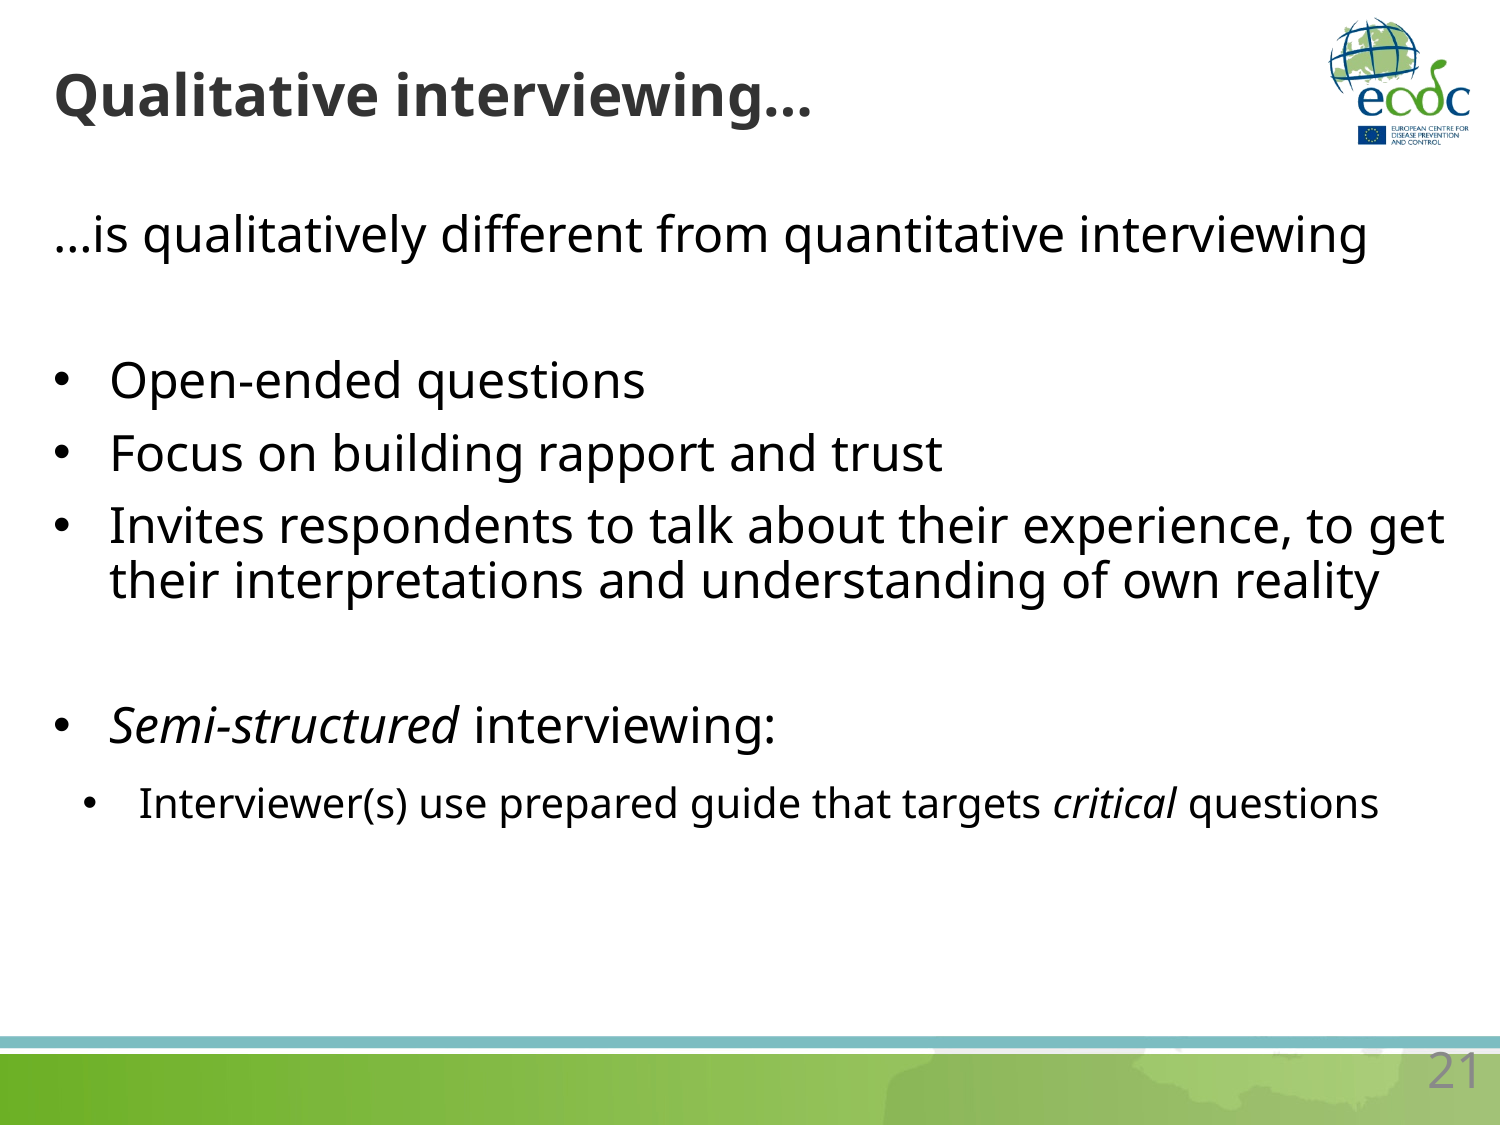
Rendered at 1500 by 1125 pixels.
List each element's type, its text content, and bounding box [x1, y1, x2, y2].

picture [1328, 17, 1473, 148]
slide_number 21 [1149, 1042, 1500, 1103]
picture [1471, 1036, 1500, 1042]
list …is qualitatively different from quantitative interviewing Open-ended questions Focus on building rapport and trust Invites respondents to talk about their experience, to get their interpretations and understanding of own reality Semi-structured interviewing: Interviewer(s) use prepared guide that targets critical questions [52, 207, 1471, 1050]
picture [0, 1036, 1500, 1125]
title Qualitative interviewing… [52, 66, 1404, 159]
